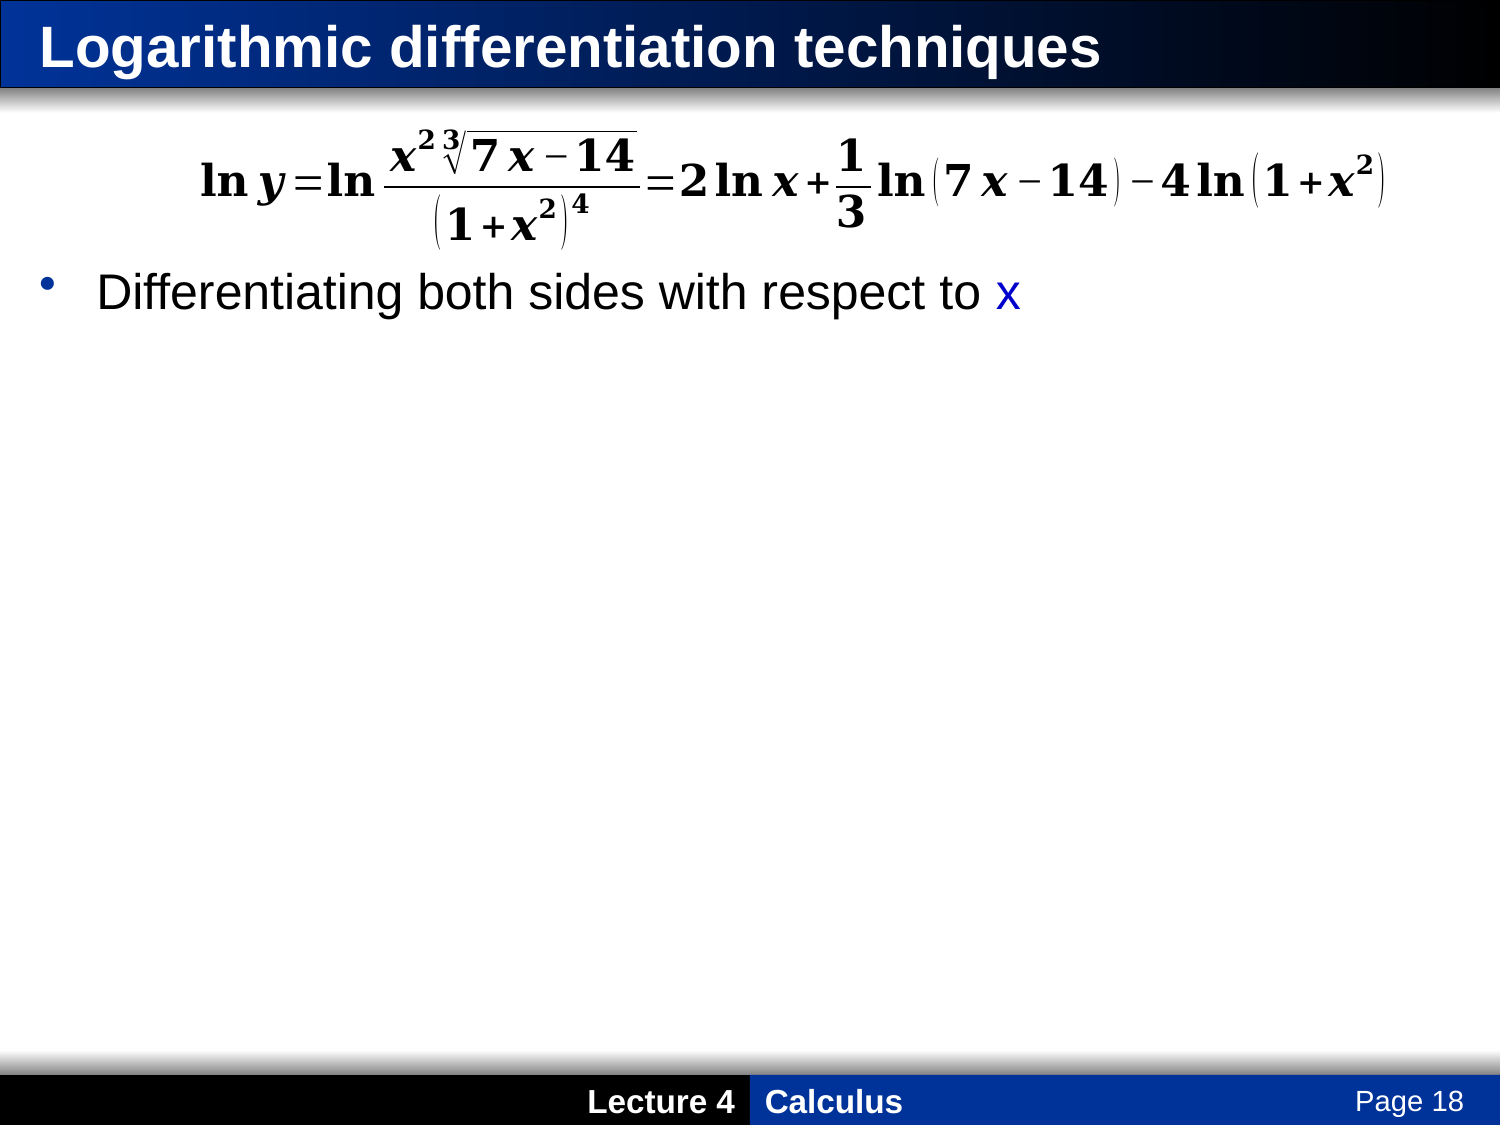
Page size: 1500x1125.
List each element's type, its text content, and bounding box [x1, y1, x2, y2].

slide_number Page 18 [1337, 1074, 1488, 1125]
list Differentiating both sides with respect to x [24, 112, 1475, 1050]
title Logarithmic differentiation techniques [24, 12, 1500, 75]
